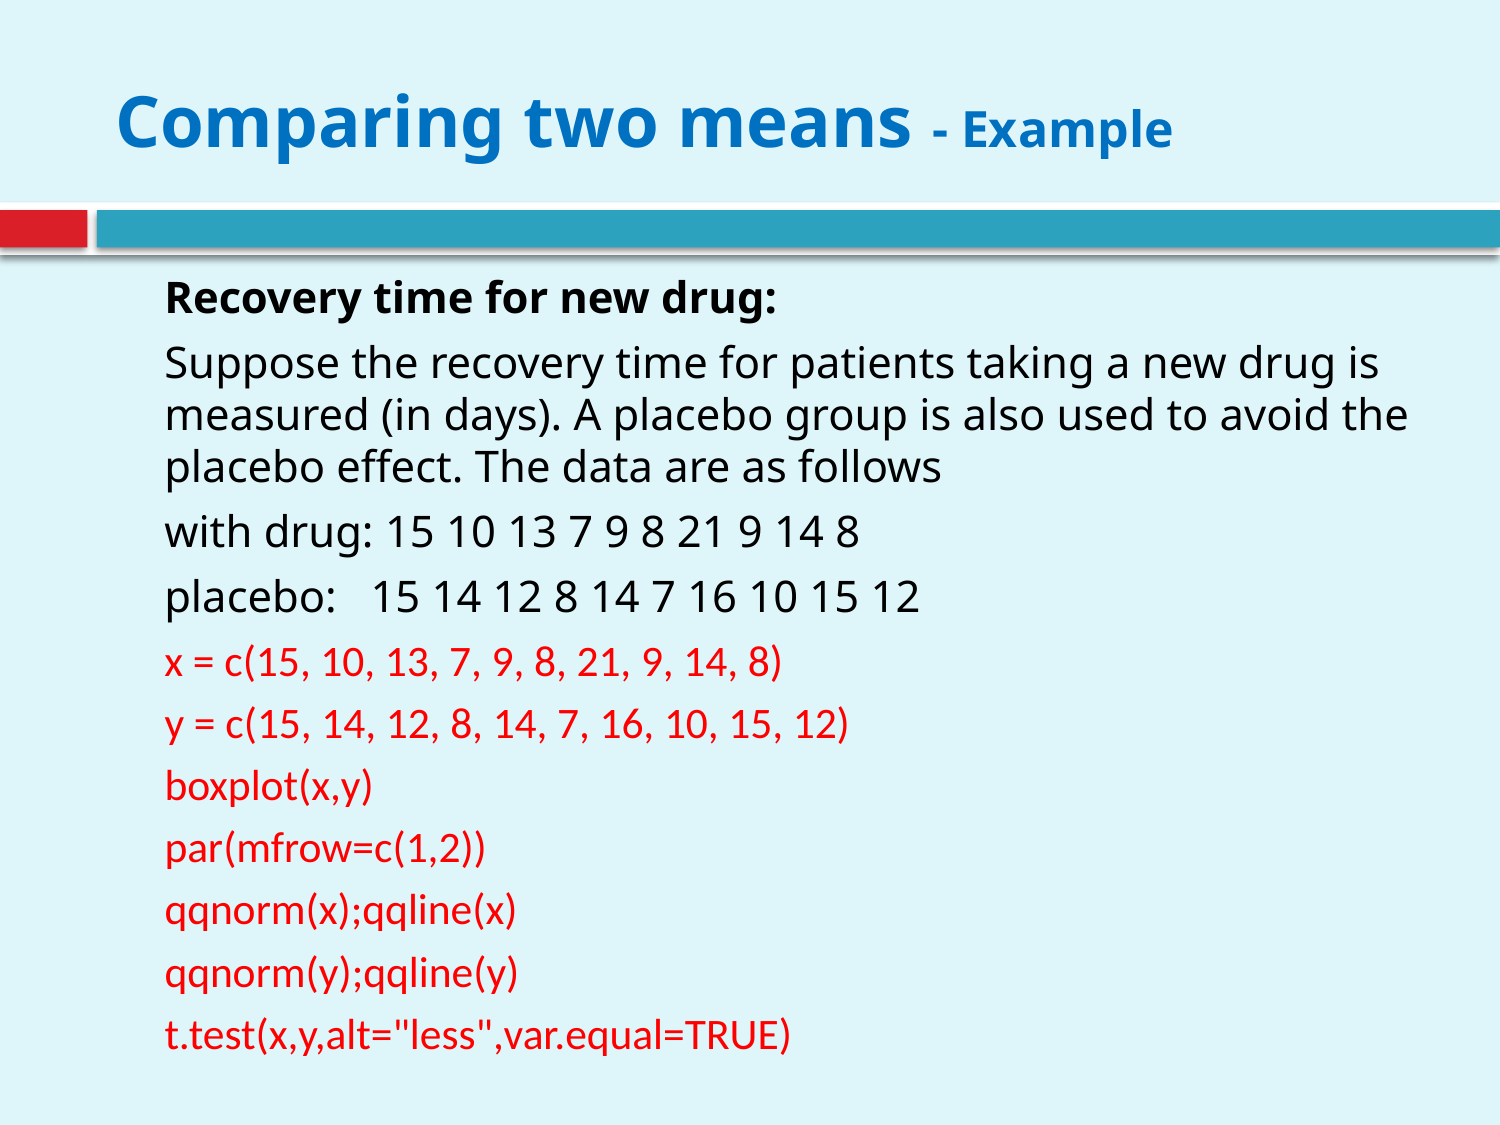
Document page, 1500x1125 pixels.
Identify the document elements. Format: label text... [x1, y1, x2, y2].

title Comparing two means - Example [100, 37, 1438, 200]
list Recovery time for new drug: Suppose the recovery time for patients taking a new drug is measured (in days). A placebo group is also used to avoid the placebo effect. The data are as follows with drug: 15 10 13 7 9 8 21 9 14 8 placebo: 15 14 12 8 14 7 16 10 15 12 x = c(15, 10, 13, 7, 9, 8, 21, 9, 14, 8) y = c(15, 14, 12, 8, 14, 7, 16, 10, 15, 12) boxplot(x,y) par(mfrow=c(1,2)) qqnorm(x);qqline(x) qqnorm(y);qqline(y) t.test(x,y,alt="less",var.equal=TRUE) [100, 262, 1438, 1075]
